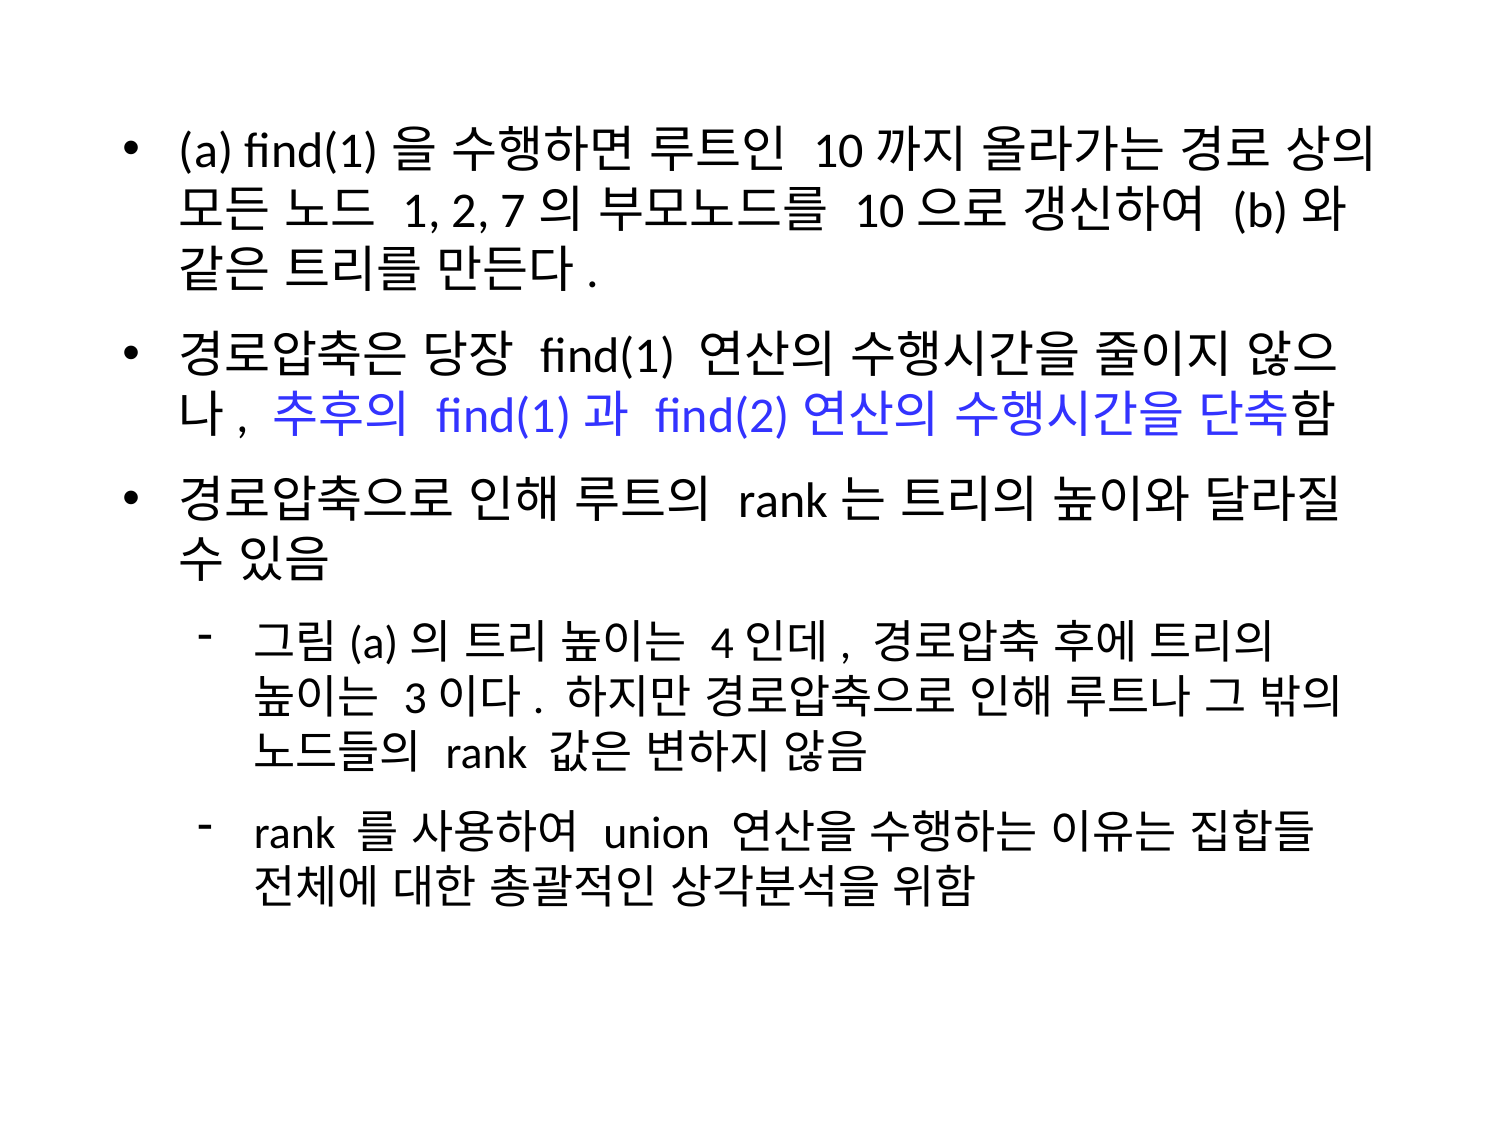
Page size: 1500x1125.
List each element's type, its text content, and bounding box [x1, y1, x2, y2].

text_box (a) find(1)을 수행하면 루트인 10까지 올라가는 경로 상의 모든 노드 1, 2, 7의 부모노드를 10으로 갱신하여 (b)와 같은 트리를 만든다. 경로압축은 당장 find(1) 연산의 수행시간을 줄이지 않으나, 추후의 find(1)과 find(2)연산의 수행시간을 단축함 경로압축으로 인해 루트의 rank는 트리의 높이와 달라질 수 있음 그림(a)의 트리 높이는 4인데, 경로압축 후에 트리의 높이는 3이다. 하지만 경로압축으로 인해 루트나 그 밖의 노드들의 rank 값은 변하지 않음 rank 를 사용하여 union 연산을 수행하는 이유는 집합들 전체에 대한 총괄적인 상각분석을 위함 [107, 110, 1410, 920]
